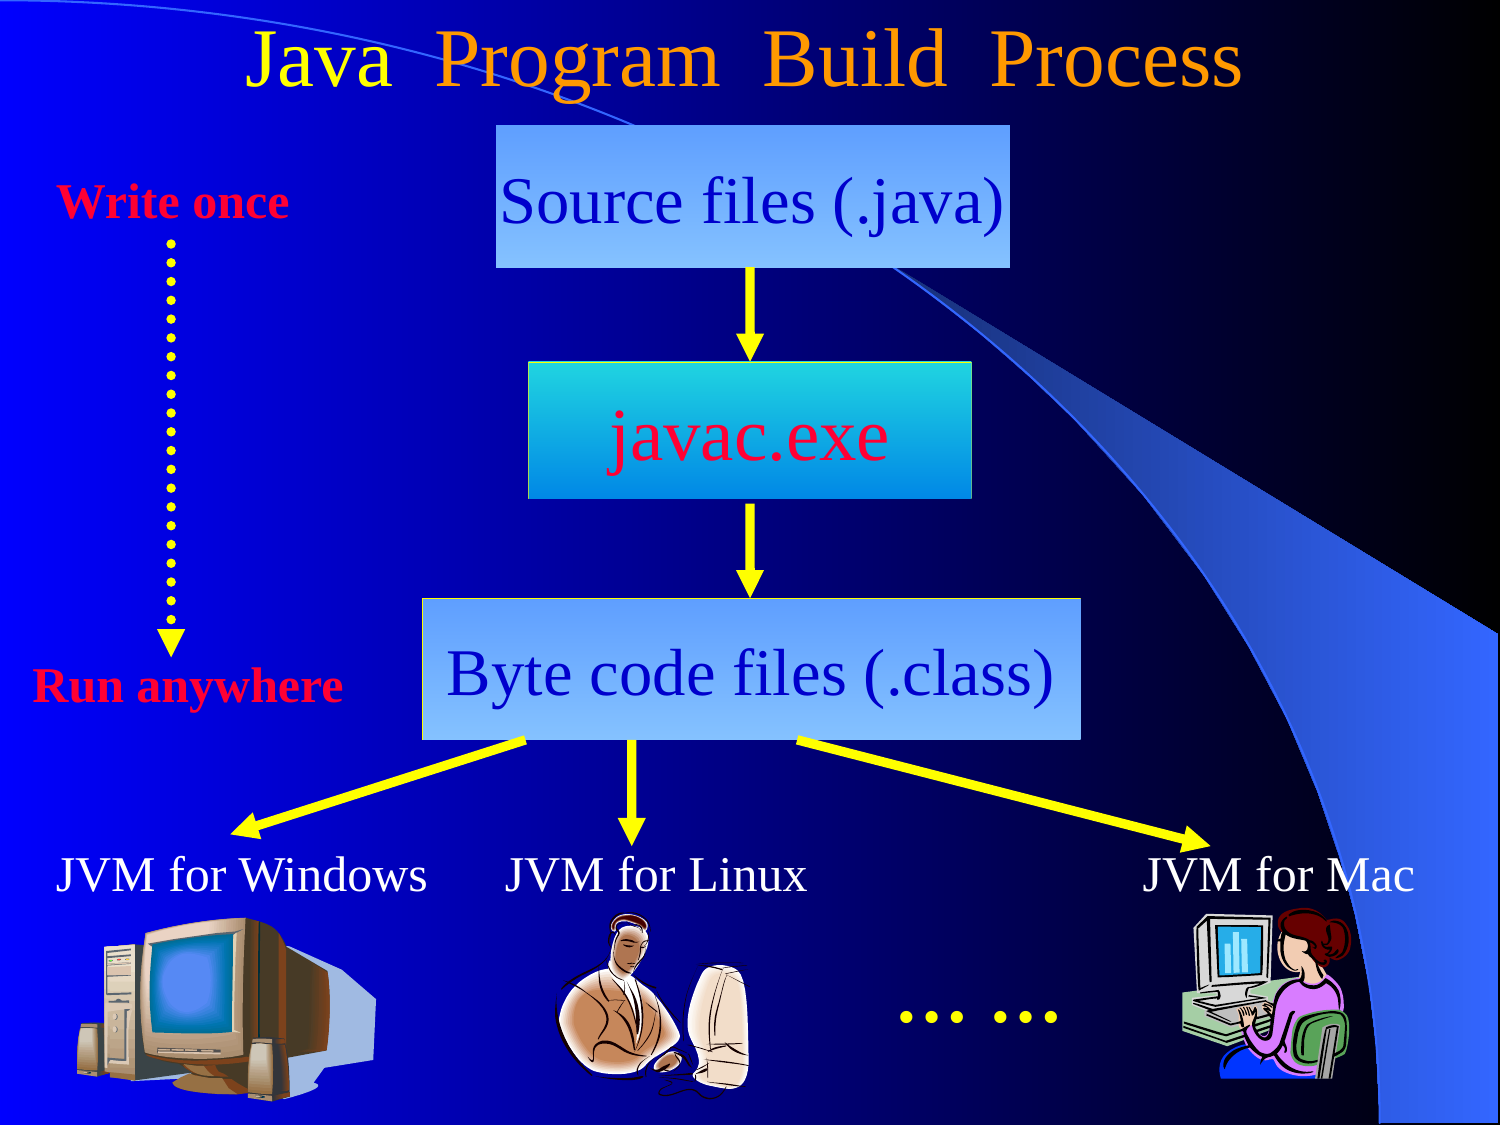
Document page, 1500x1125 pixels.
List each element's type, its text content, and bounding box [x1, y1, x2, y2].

text_box [232, 739, 526, 832]
text_box Run anywhere [17, 645, 373, 720]
text_box … … [908, 940, 1122, 1046]
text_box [489, 834, 904, 1102]
text_box [743, 267, 757, 361]
text_box Source files (.java) [496, 125, 1010, 268]
text_box Byte code files (.class) [422, 598, 1081, 740]
text_box [743, 503, 757, 599]
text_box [1127, 834, 1500, 1081]
text_box Write once [41, 161, 313, 236]
text_box Java Program Build Process [230, 0, 1447, 111]
text_box javac.exe [528, 361, 972, 499]
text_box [40, 834, 455, 1102]
